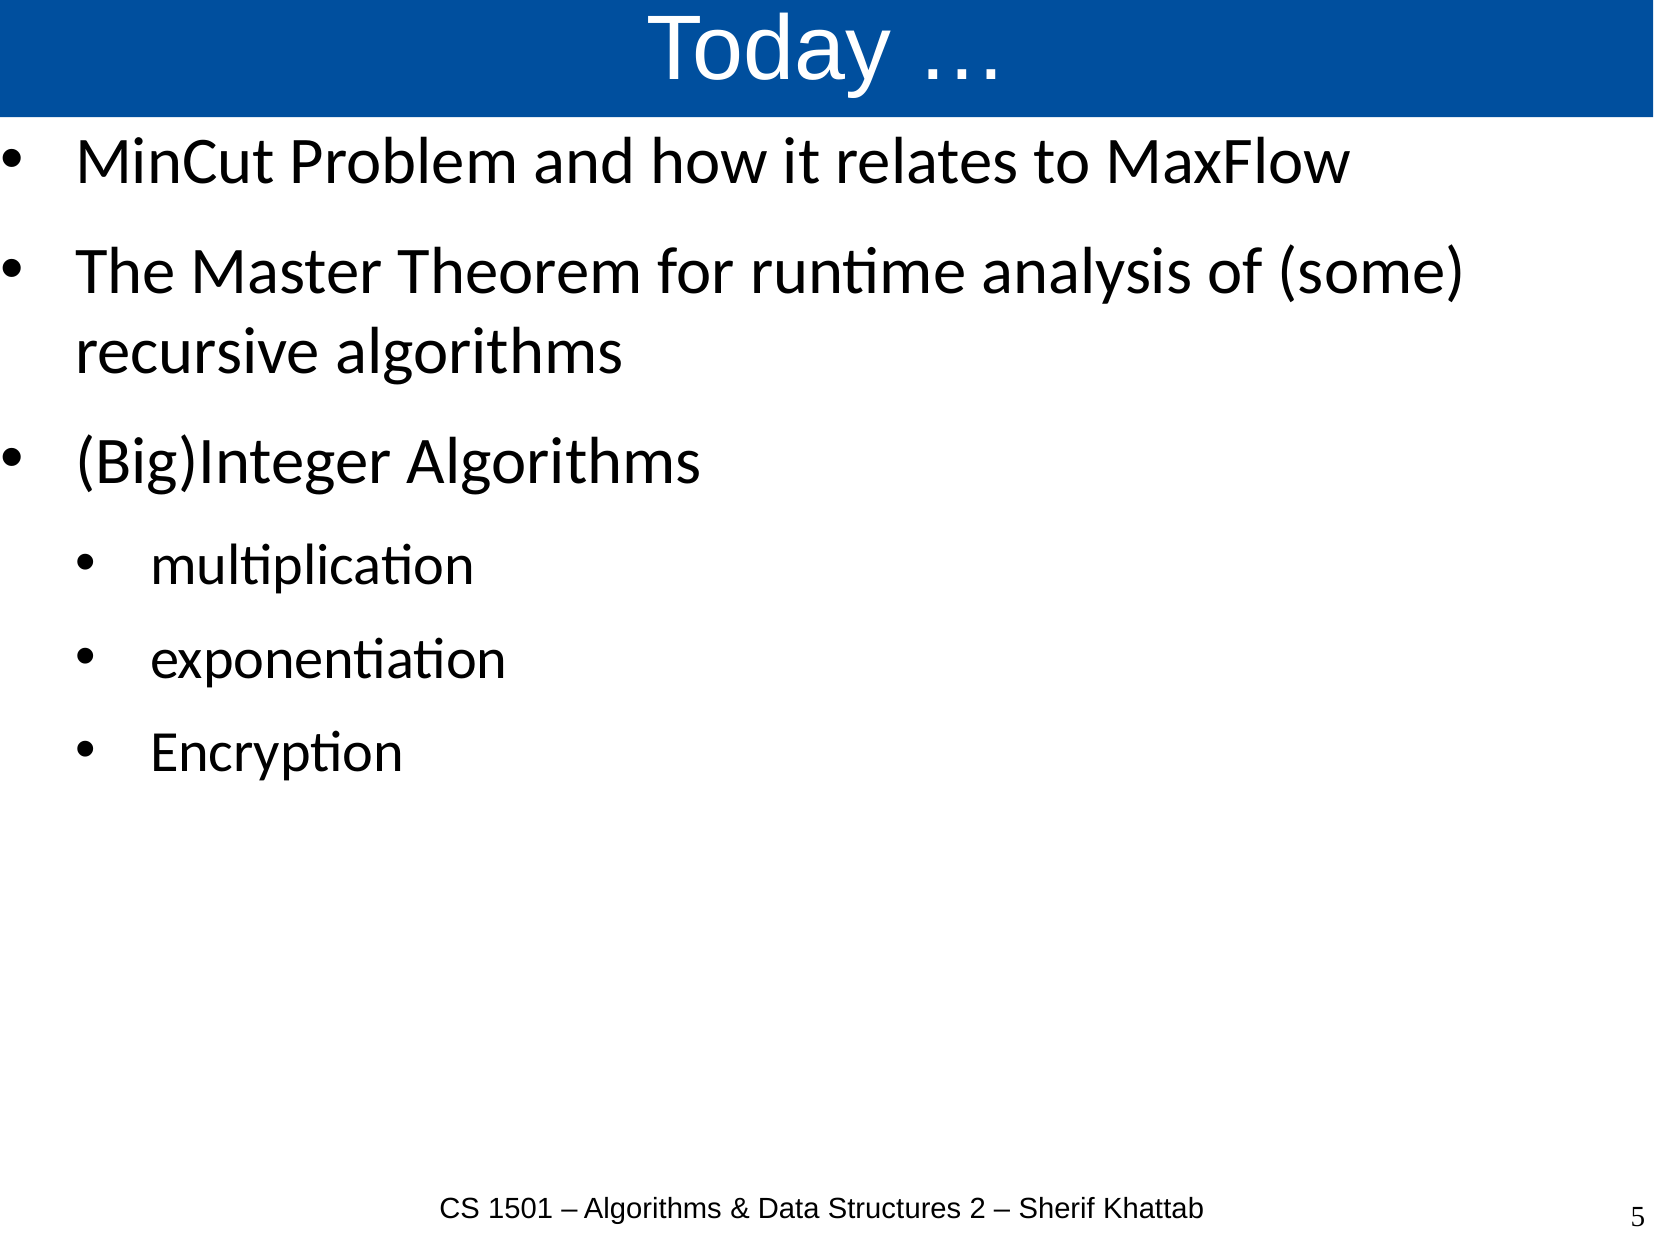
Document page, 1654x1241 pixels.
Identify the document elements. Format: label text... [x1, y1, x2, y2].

title Today … [0, 0, 1654, 117]
list MinCut Problem and how it relates to MaxFlow The Master Theorem for runtime analysis of (some) recursive algorithms (Big)Integer Algorithms multiplication exponentiation Encryption [0, 117, 1654, 1195]
footer CS 1501 – Algorithms & Data Structures 2 – Sherif Khattab [407, 1191, 1238, 1241]
slide_number 5 [1265, 1199, 1646, 1241]
